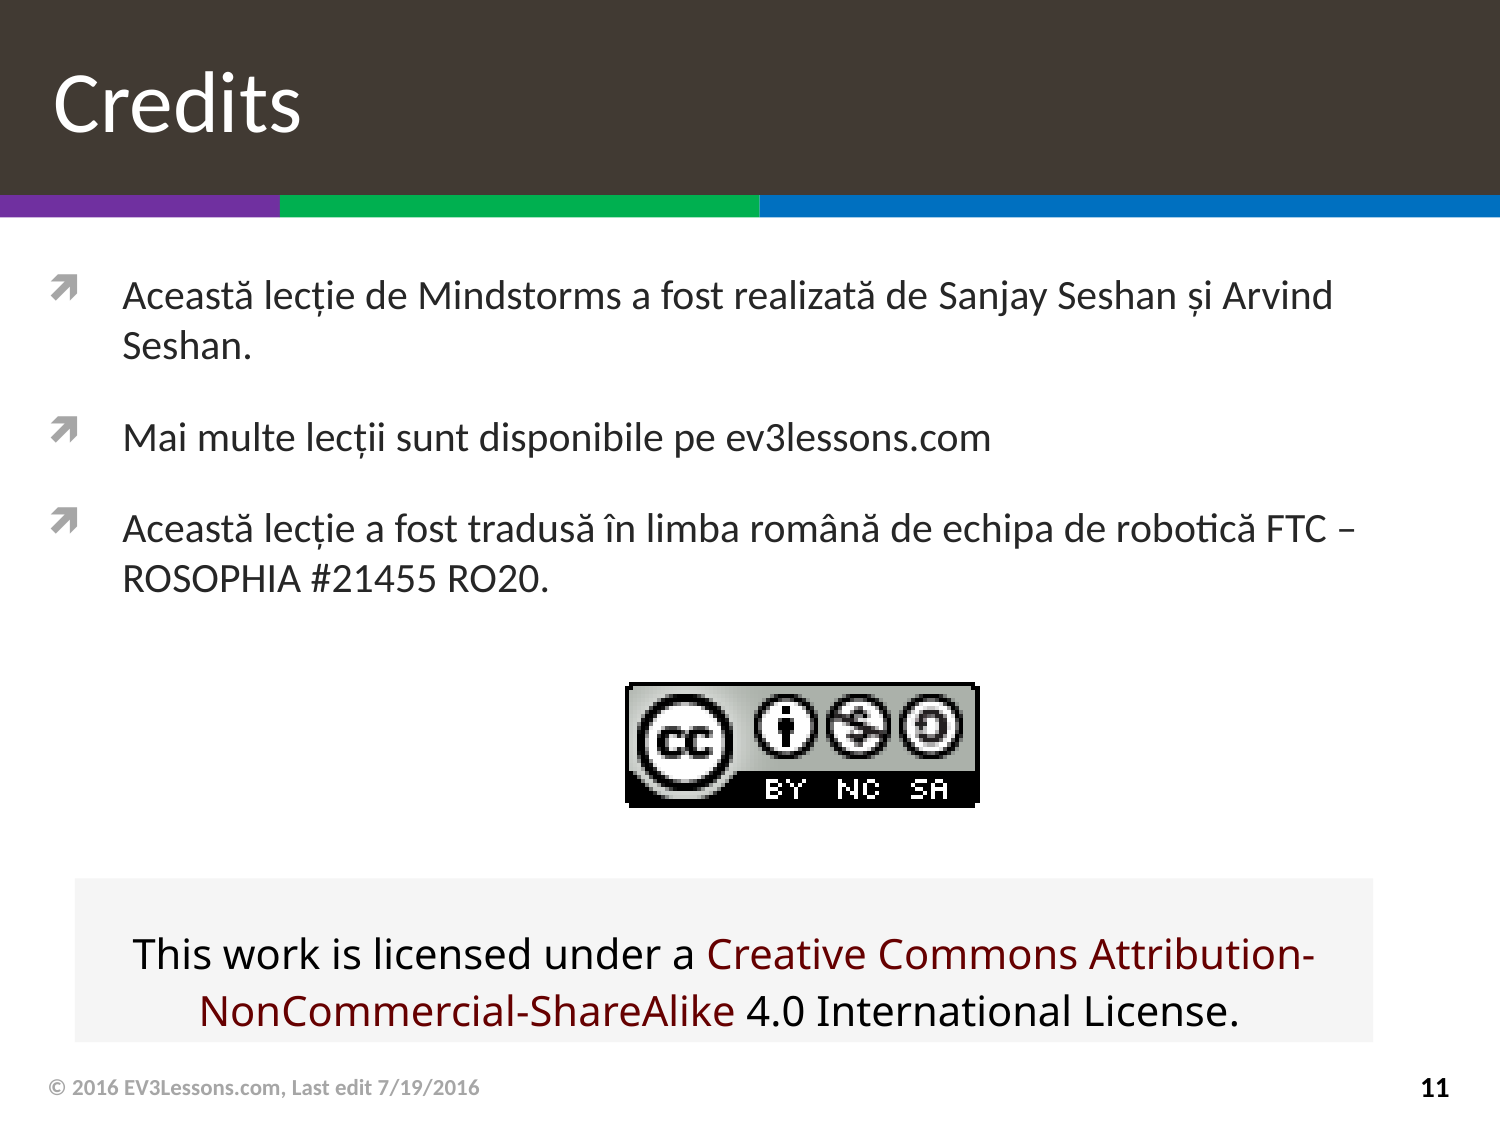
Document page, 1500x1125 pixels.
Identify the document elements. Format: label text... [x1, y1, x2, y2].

list Această lecție de Mindstorms a fost realizată de Sanjay Seshan și Arvind Seshan. Mai multe lecții sunt disponibile pe ev3lessons.com Această lecție a fost tradusă în limba română de echipa de robotică FTC – ROSOPHIA #21455 RO20. [32, 260, 1440, 967]
text_box This work is licensed under a Creative Commons Attribution-NonCommercial-ShareAlike 4.0 International License. [74, 878, 1374, 1043]
title Credits [0, 0, 1500, 195]
slide_number 11 [1361, 1056, 1465, 1116]
footer © 2016 EV3Lessons.com, Last edit 7/19/2016 [32, 1055, 1038, 1116]
picture [624, 681, 981, 808]
